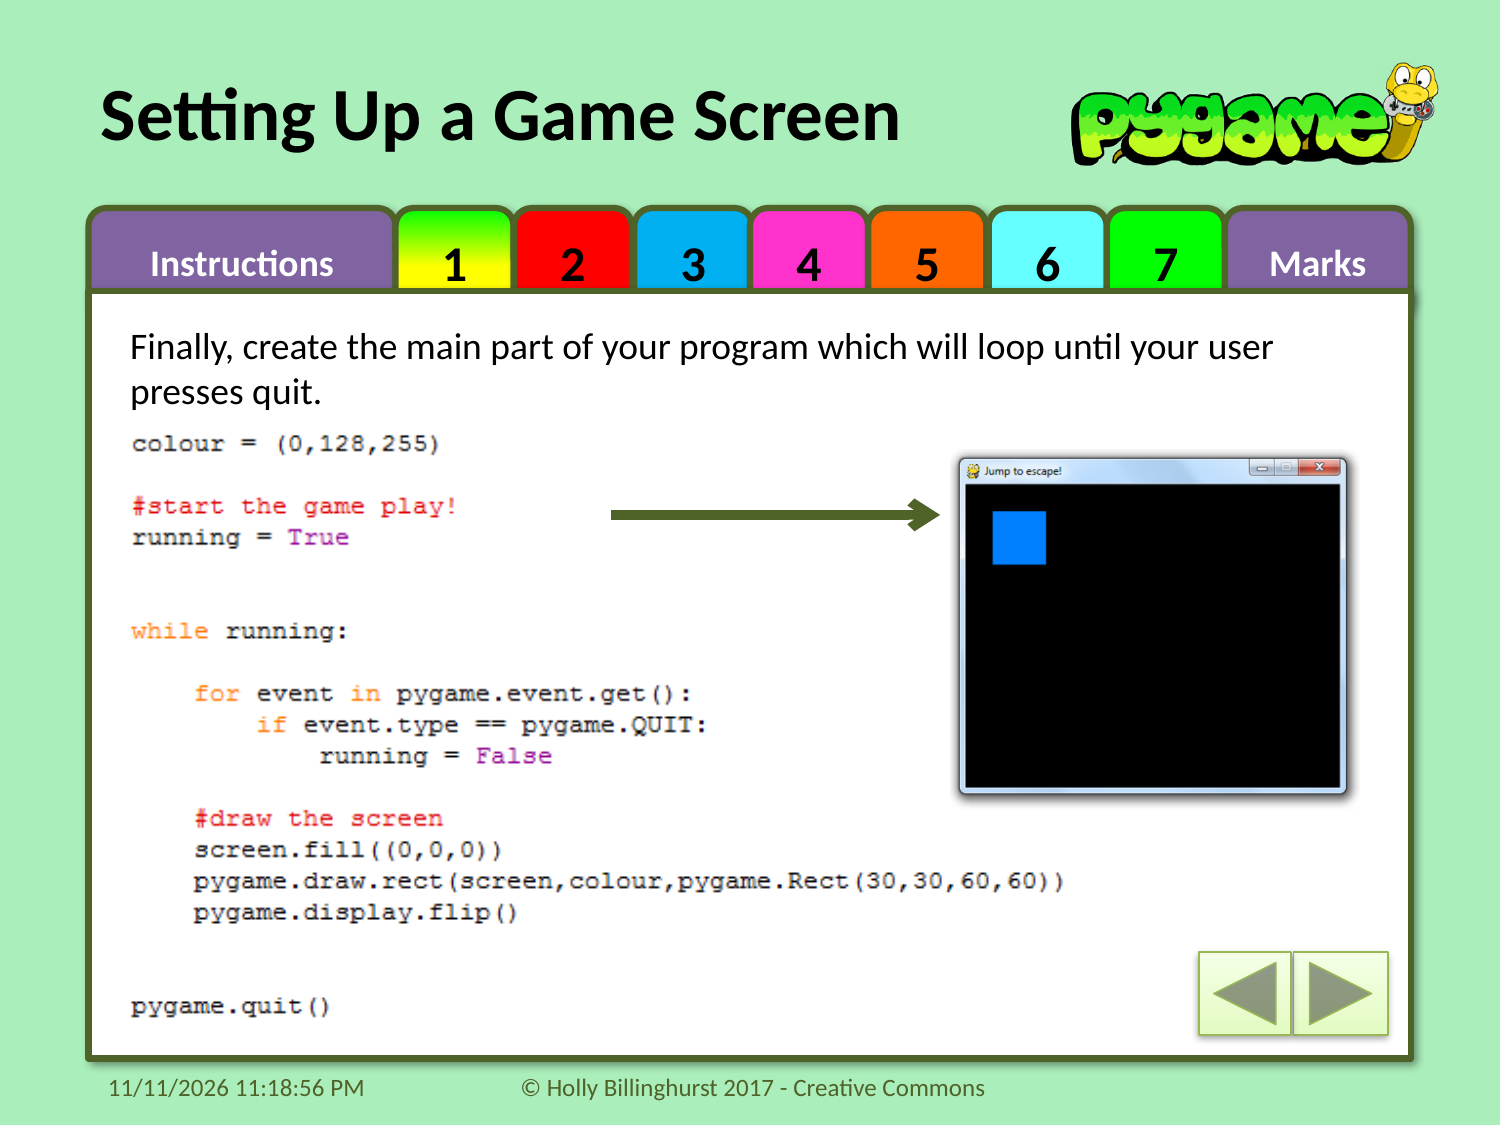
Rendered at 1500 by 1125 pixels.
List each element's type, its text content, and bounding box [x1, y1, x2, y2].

footer © Holly Billinghurst 2017 - Creative Commons [438, 1067, 1068, 1116]
picture [126, 429, 1361, 1041]
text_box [88, 207, 1411, 1059]
picture [1068, 58, 1448, 171]
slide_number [92, 1067, 438, 1116]
text_box Setting Up a Game Screen [85, 58, 951, 164]
